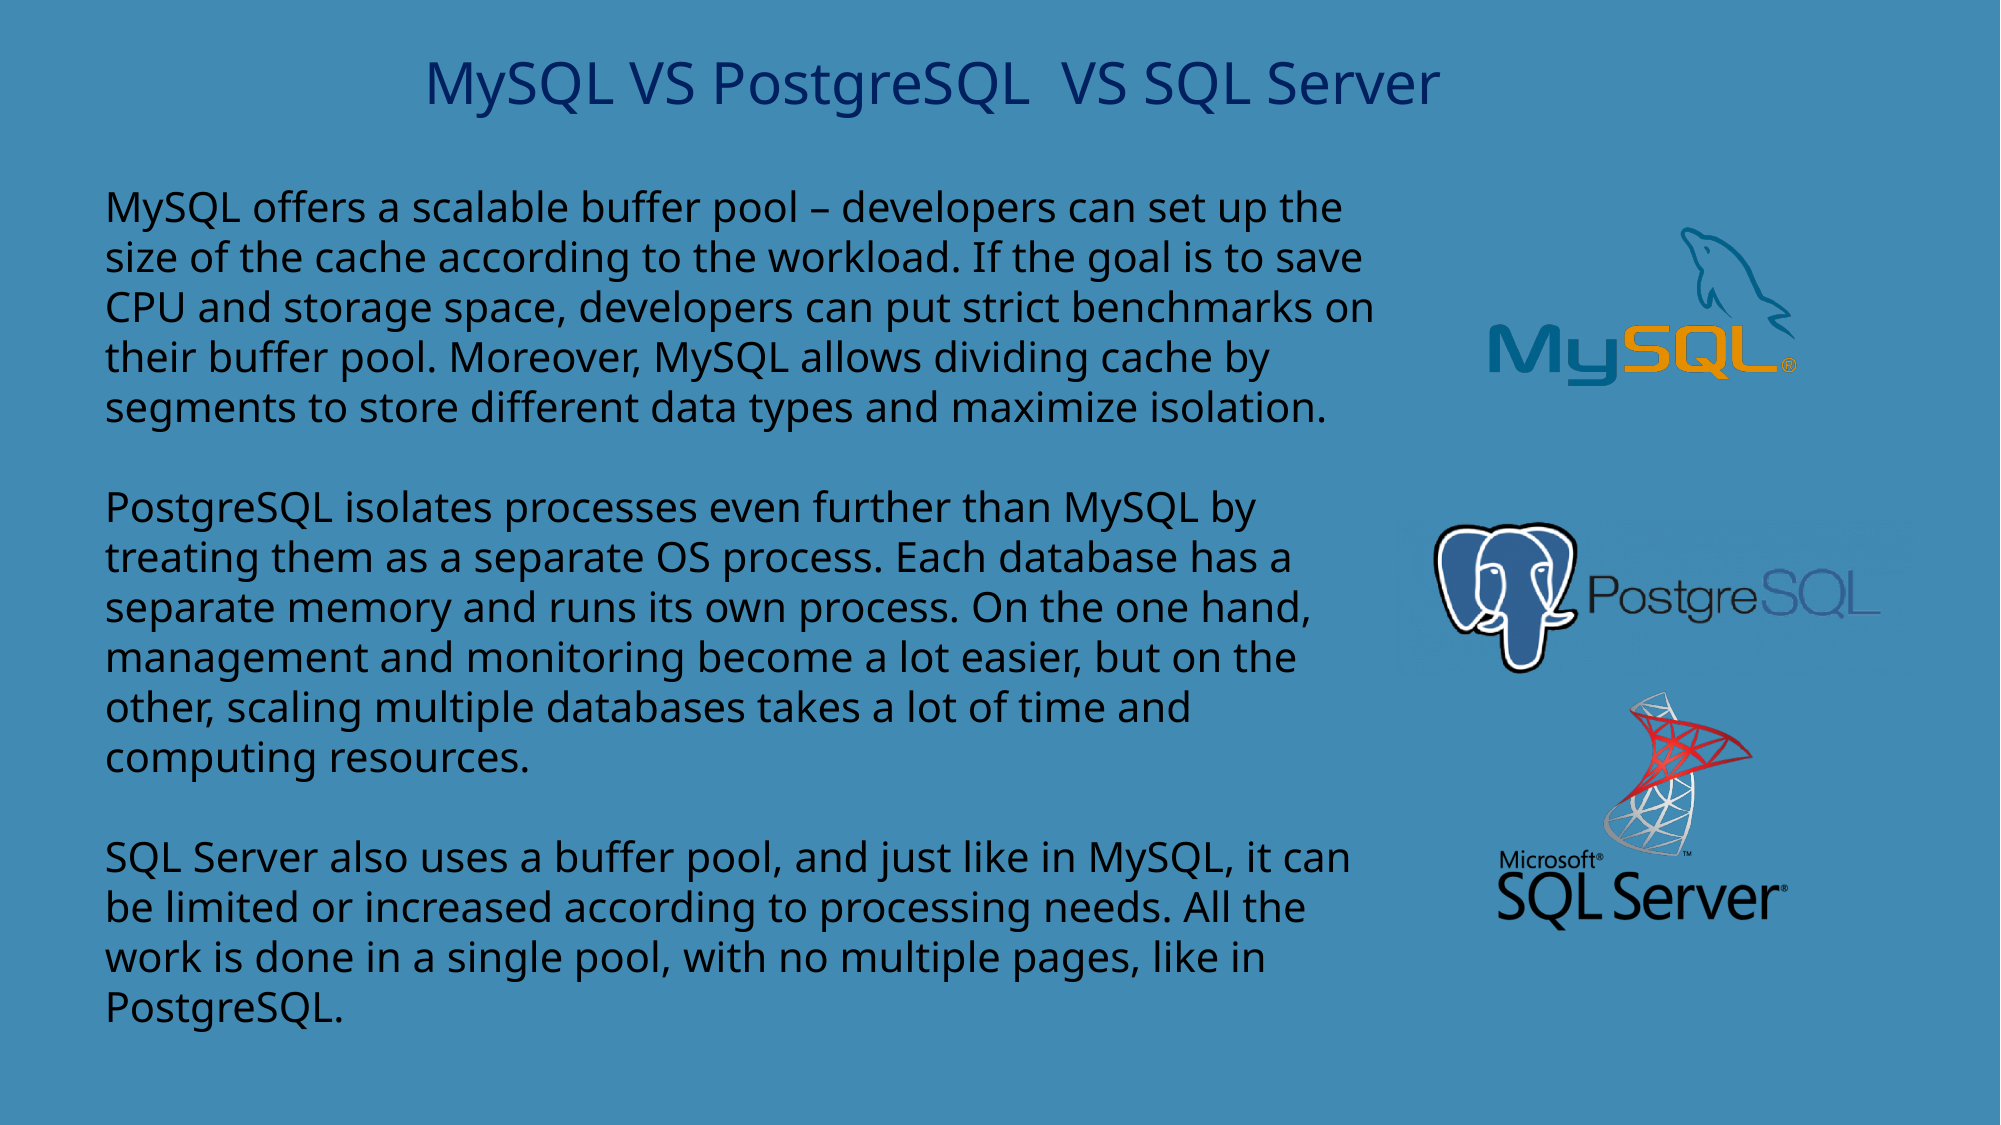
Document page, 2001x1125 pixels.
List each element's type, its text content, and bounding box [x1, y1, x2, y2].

text_box MySQL offers a scalable buffer pool – developers can set up the size of the cache according to the workload. If the goal is to save CPU and storage space, developers can put strict benchmarks on their buffer pool. Moreover, MySQL allows dividing cache by segments to store different data types and maximize isolation. PostgreSQL isolates processes even further than MySQL by treating them as a separate OS process. Each database has a separate memory and runs its own process. On the one hand, management and monitoring become a lot easier, but on the other, scaling multiple databases takes a lot of time and computing resources. SQL Server also uses a buffer pool, and just like in MySQL, it can be limited or increased according to processing needs. All the work is done in a single pool, with no multiple pages, like in PostgreSQL. [89, 173, 1398, 1039]
picture [1397, 520, 1913, 675]
picture [1496, 689, 1790, 932]
picture [1489, 227, 1797, 386]
text_box MySQL VS PostgreSQL VS SQL Server [409, 38, 1813, 124]
